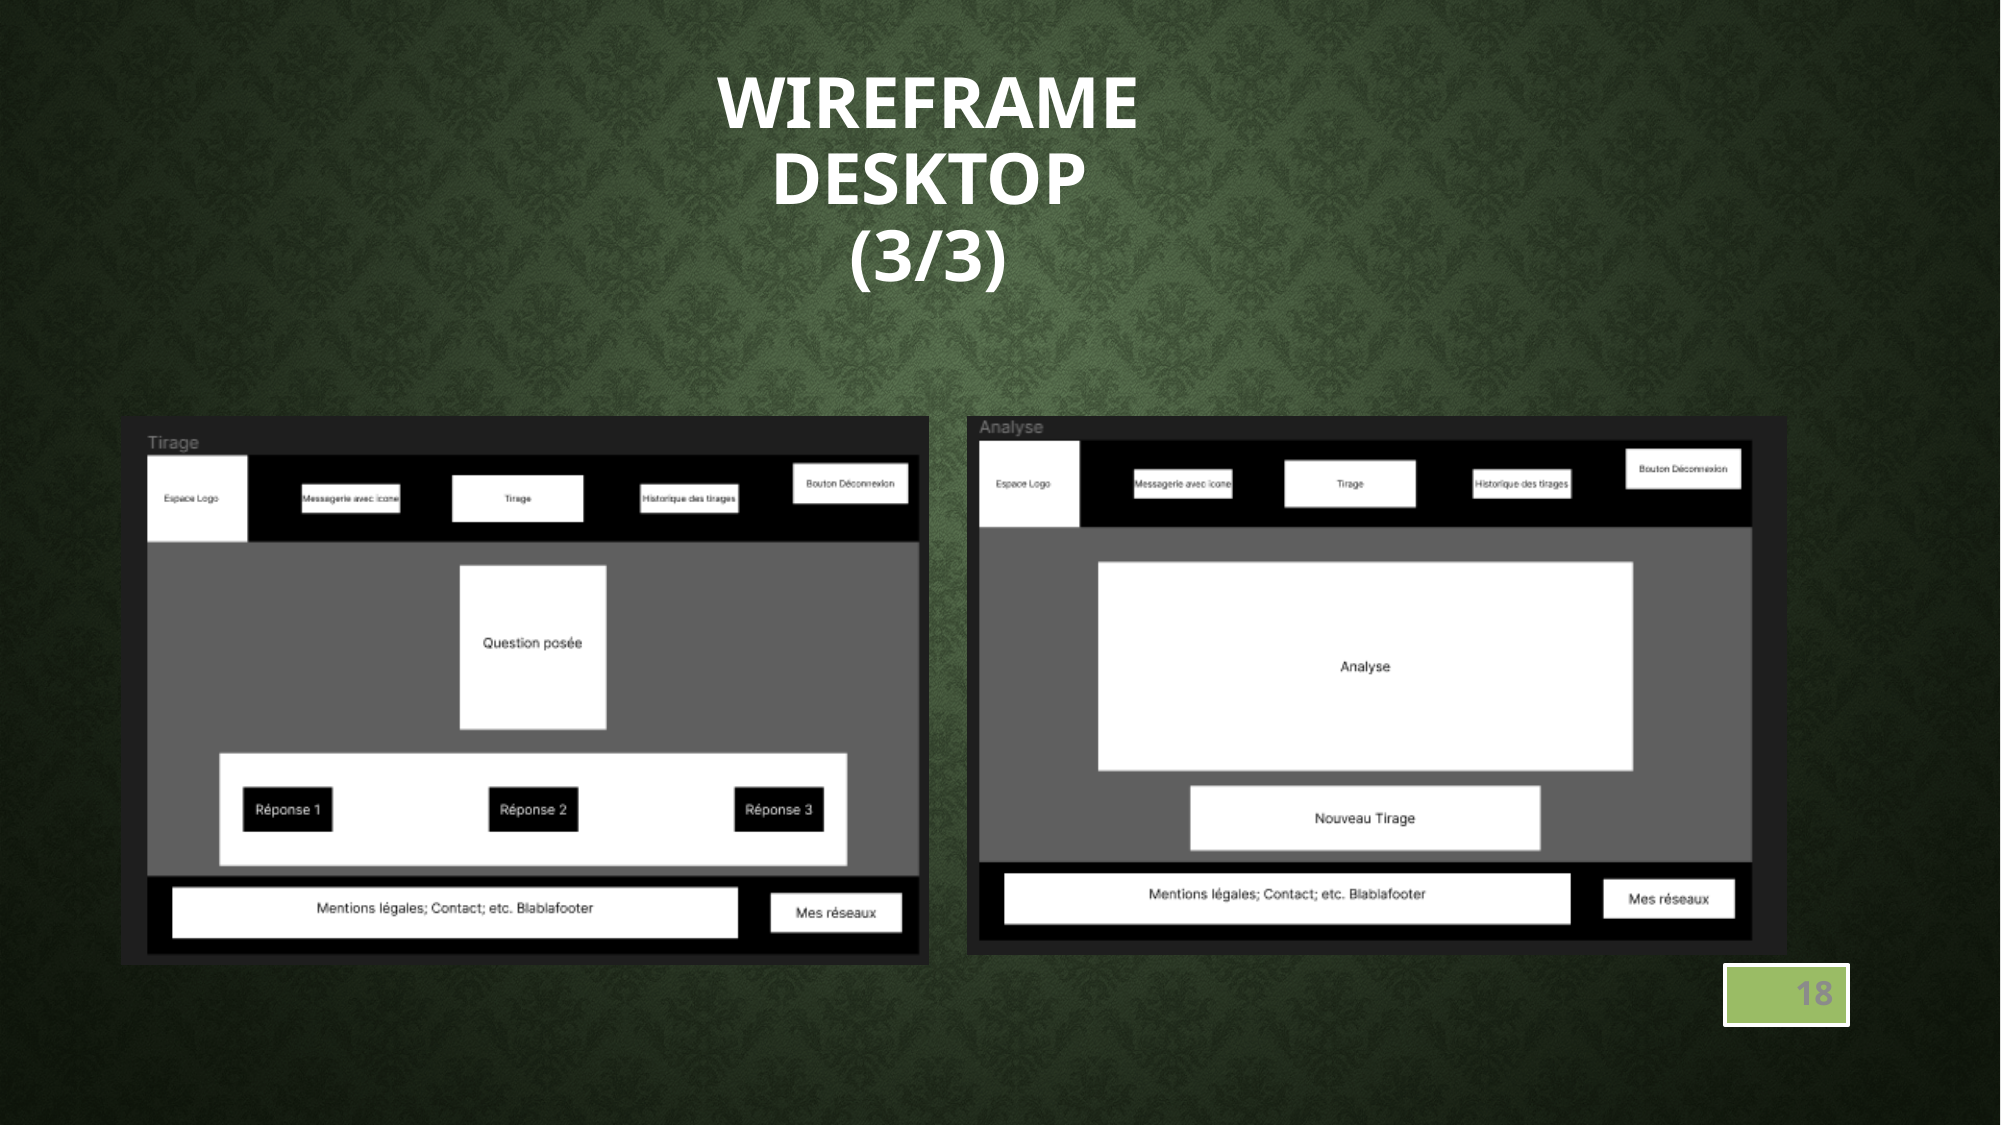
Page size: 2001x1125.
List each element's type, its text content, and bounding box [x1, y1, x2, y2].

title Wireframe Desktop (3/3) [674, 33, 1184, 331]
picture [120, 415, 930, 966]
picture [967, 416, 1787, 955]
slide_number 18 [1724, 965, 1849, 1025]
